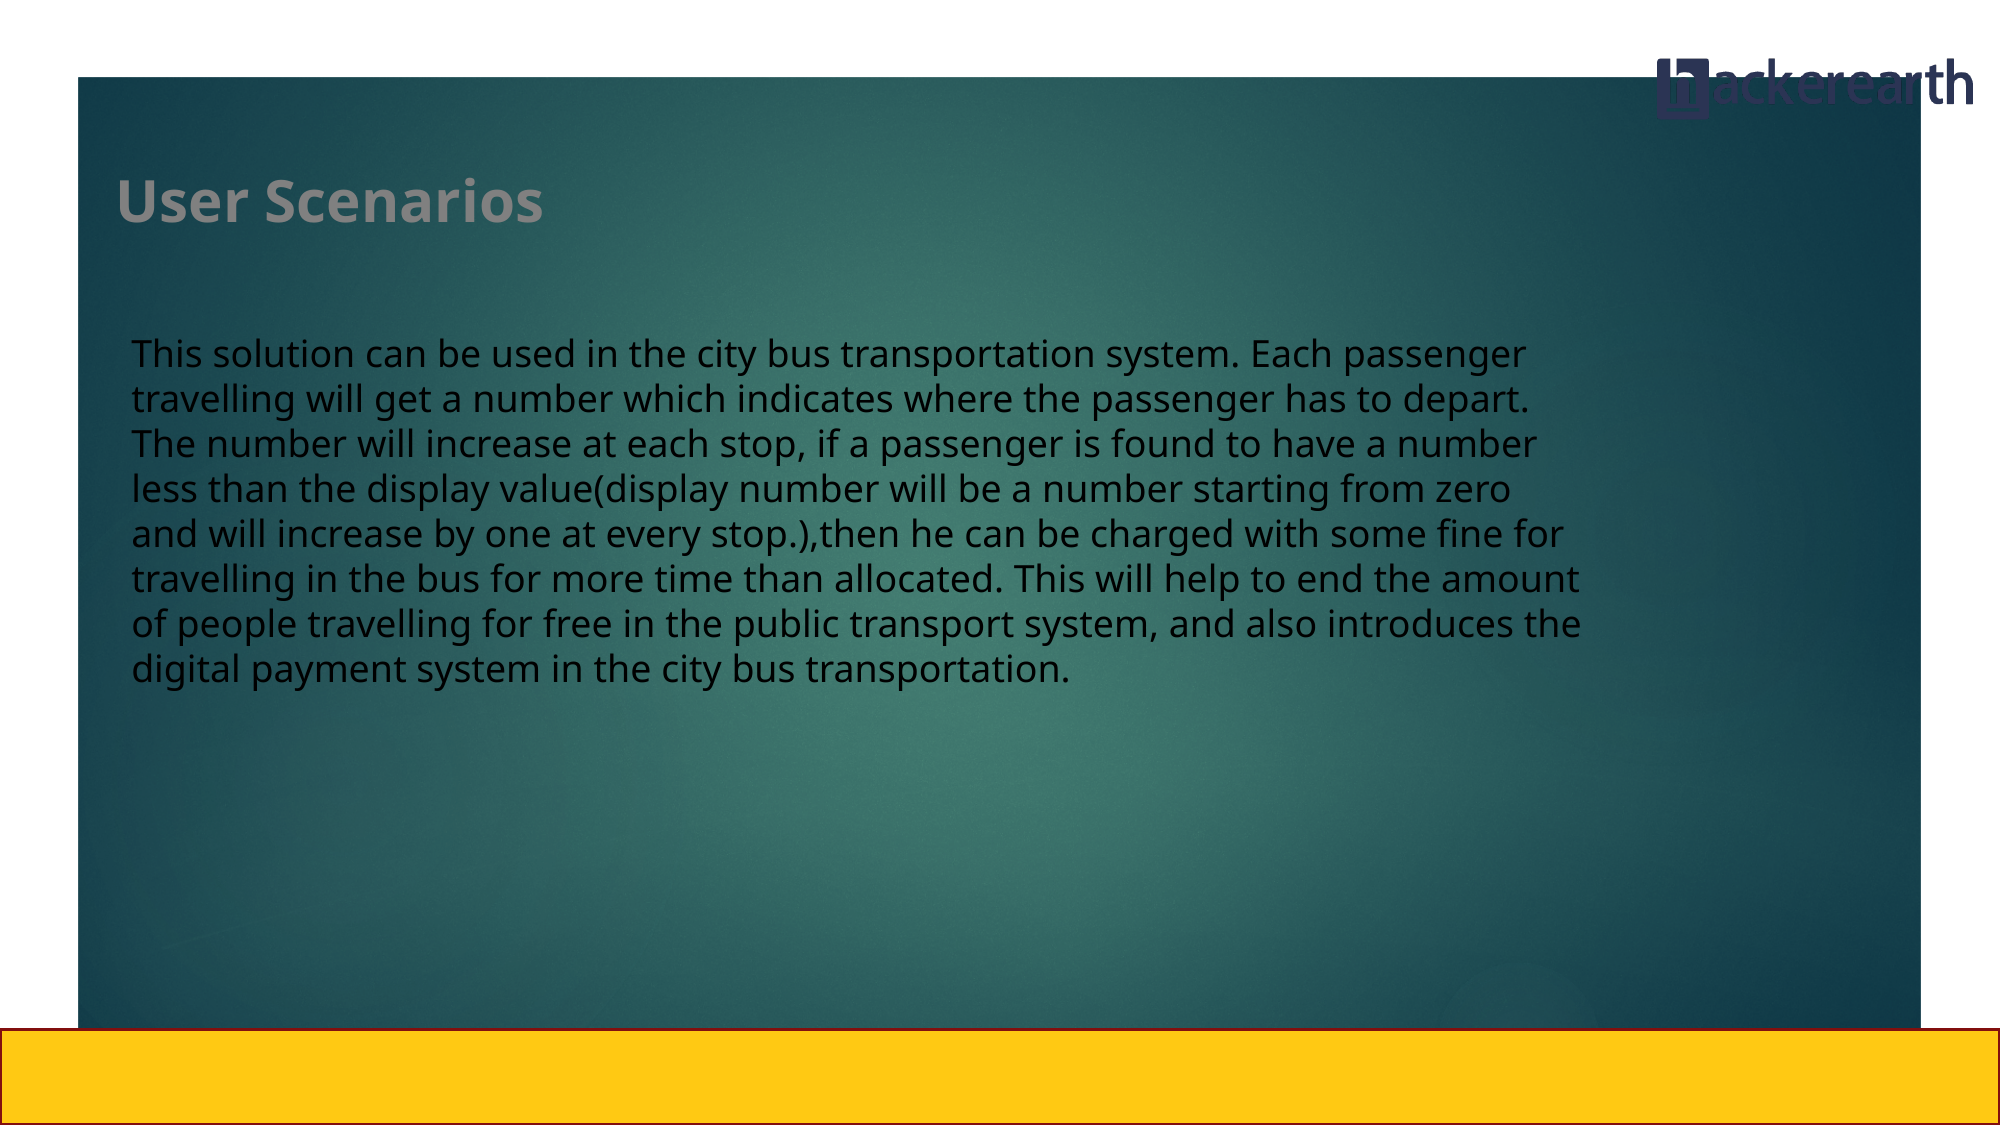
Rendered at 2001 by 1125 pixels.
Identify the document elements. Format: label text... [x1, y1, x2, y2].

title User Scenarios [100, 128, 1979, 242]
picture [1602, 0, 2000, 172]
text_box This solution can be used in the city bus transportation system. Each passenger travelling will get a number which indicates where the passenger has to depart. The number will increase at each stop, if a passenger is found to have a number less than the display value(display number will be a number starting from zero and will increase by one at every stop.),then he can be charged with some fine for travelling in the bus for more time than allocated. This will help to end the amount of people travelling for free in the public transport system, and also introduces the digital payment system in the city bus transportation. [116, 322, 1603, 697]
text_box [0, 1028, 2000, 1125]
